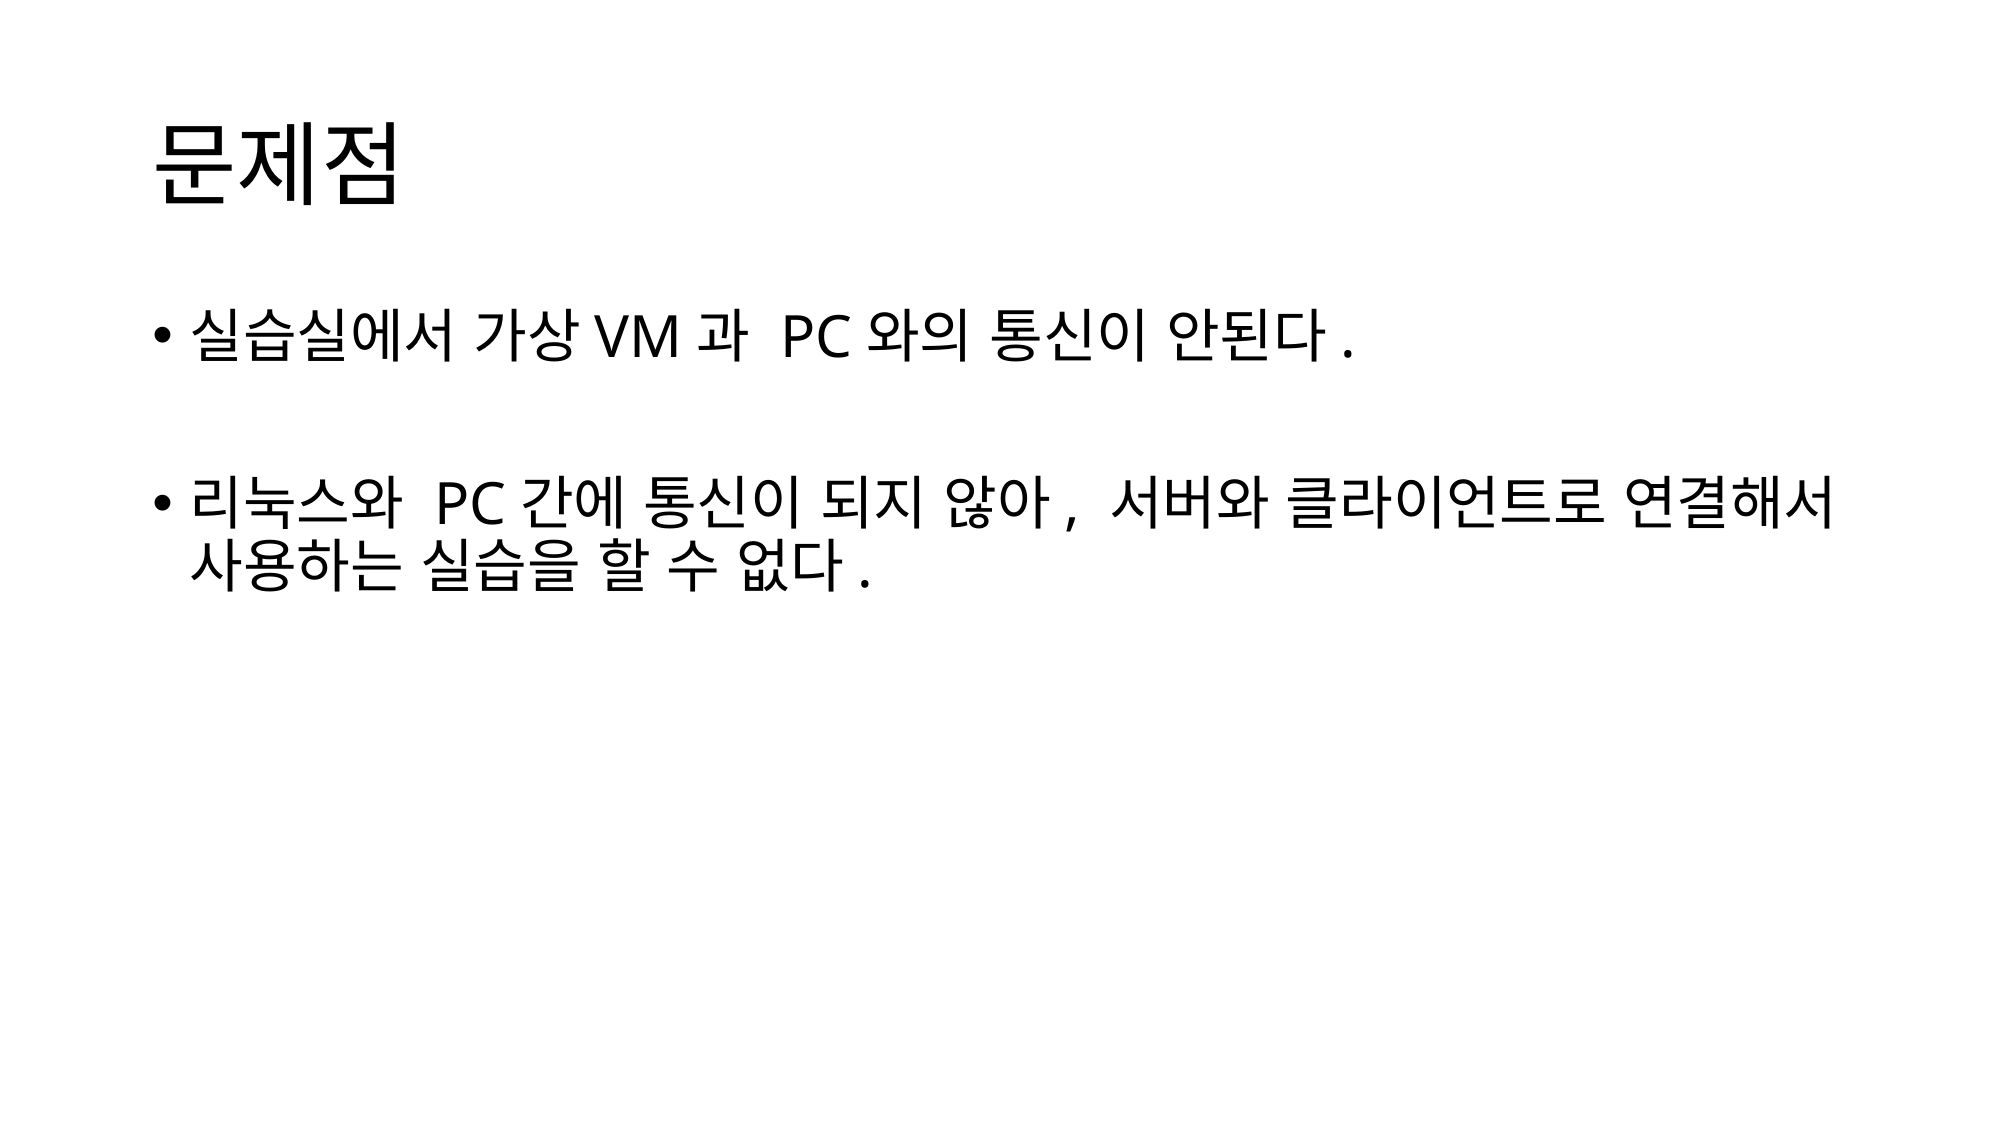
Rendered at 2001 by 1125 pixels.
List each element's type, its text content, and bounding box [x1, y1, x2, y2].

list 실습실에서 가상VM과 PC와의 통신이 안된다. 리눅스와 PC간에 통신이 되지 않아, 서버와 클라이언트로 연결해서 사용하는 실습을 할 수 없다. [137, 299, 1863, 1014]
title 문제점 [137, 59, 1863, 278]
